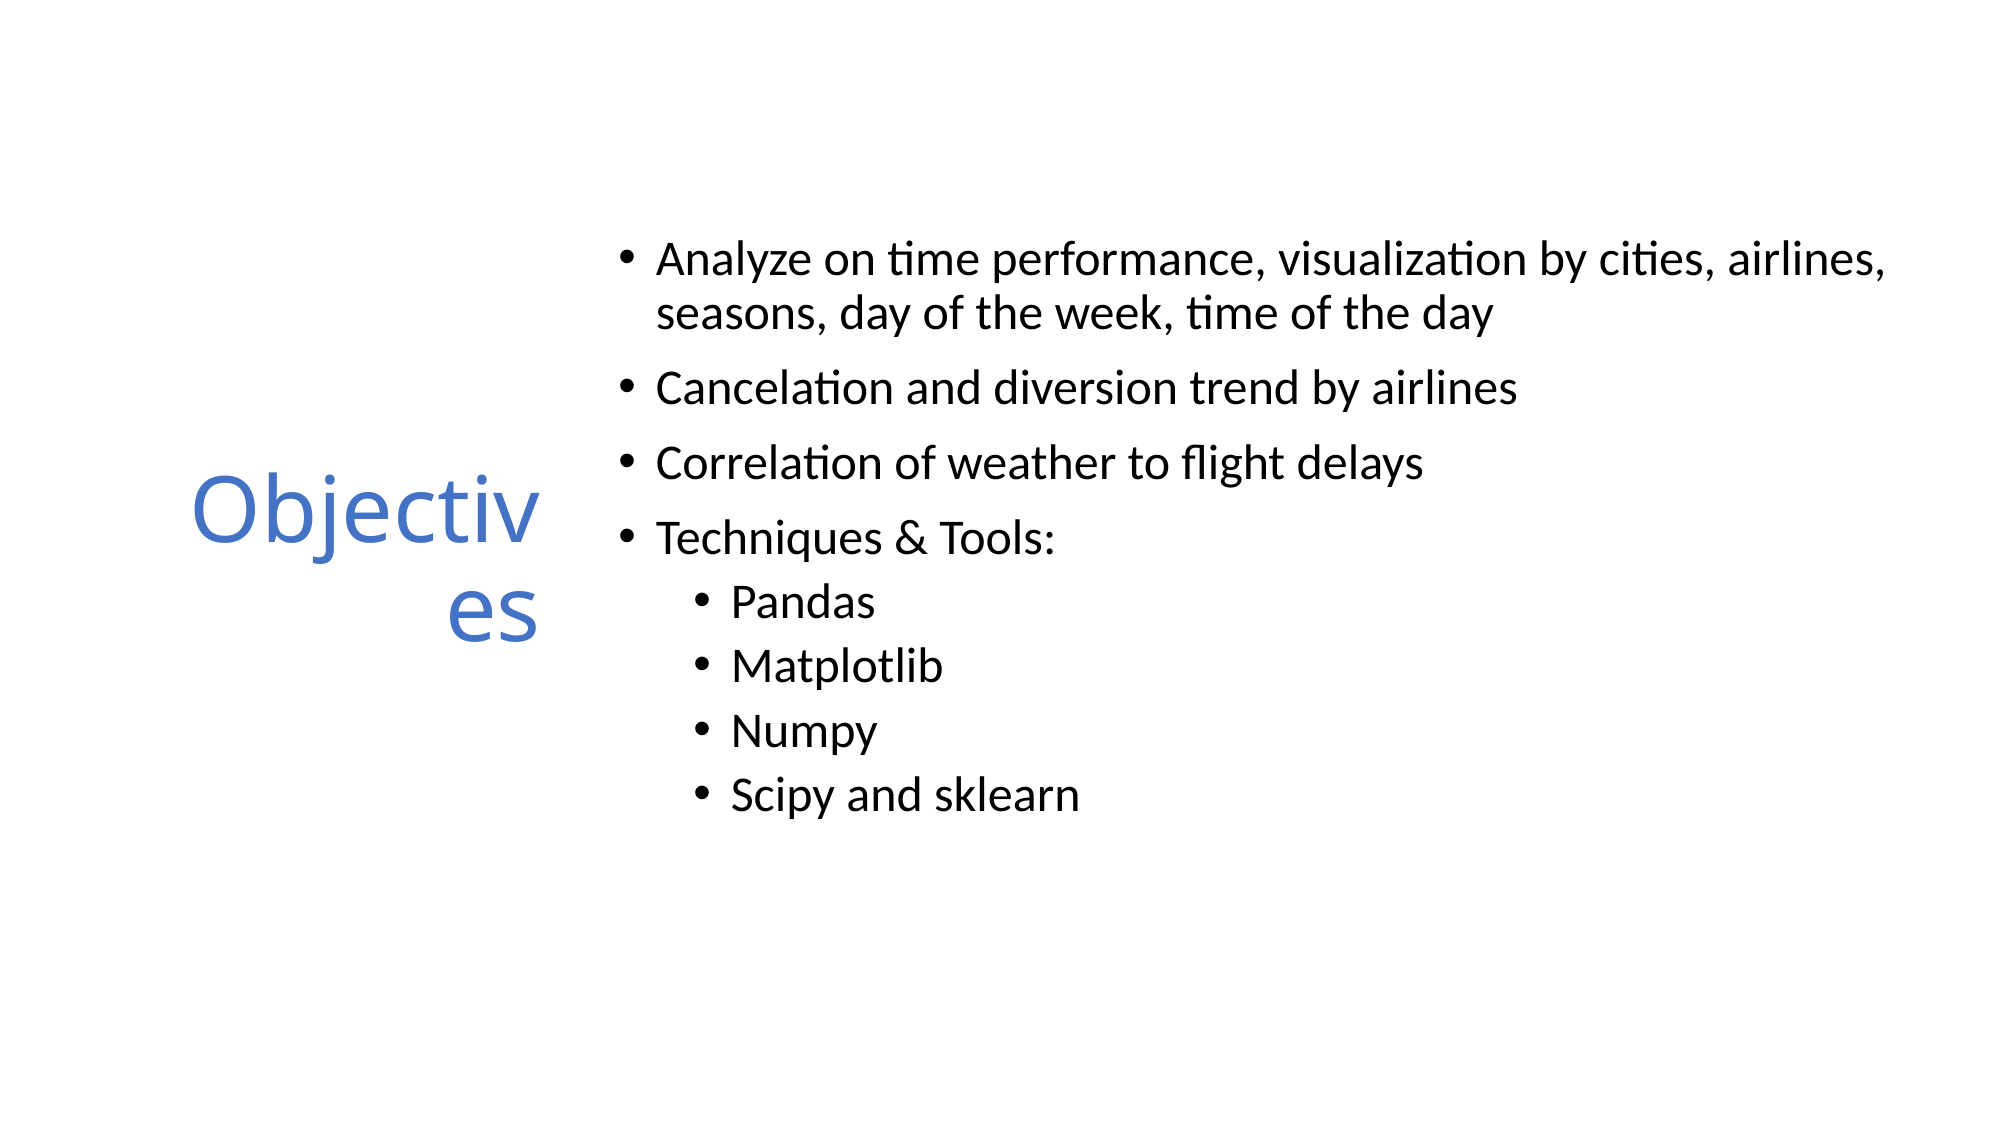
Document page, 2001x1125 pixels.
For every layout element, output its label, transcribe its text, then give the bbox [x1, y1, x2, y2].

list Analyze on time performance, visualization by cities, airlines, seasons, day of the week, time of the day Cancelation and diversion trend by airlines Correlation of weather to flight delays Techniques & Tools: Pandas Matplotlib Numpy Scipy and sklearn [603, 88, 1910, 967]
title Objectives [137, 158, 556, 967]
